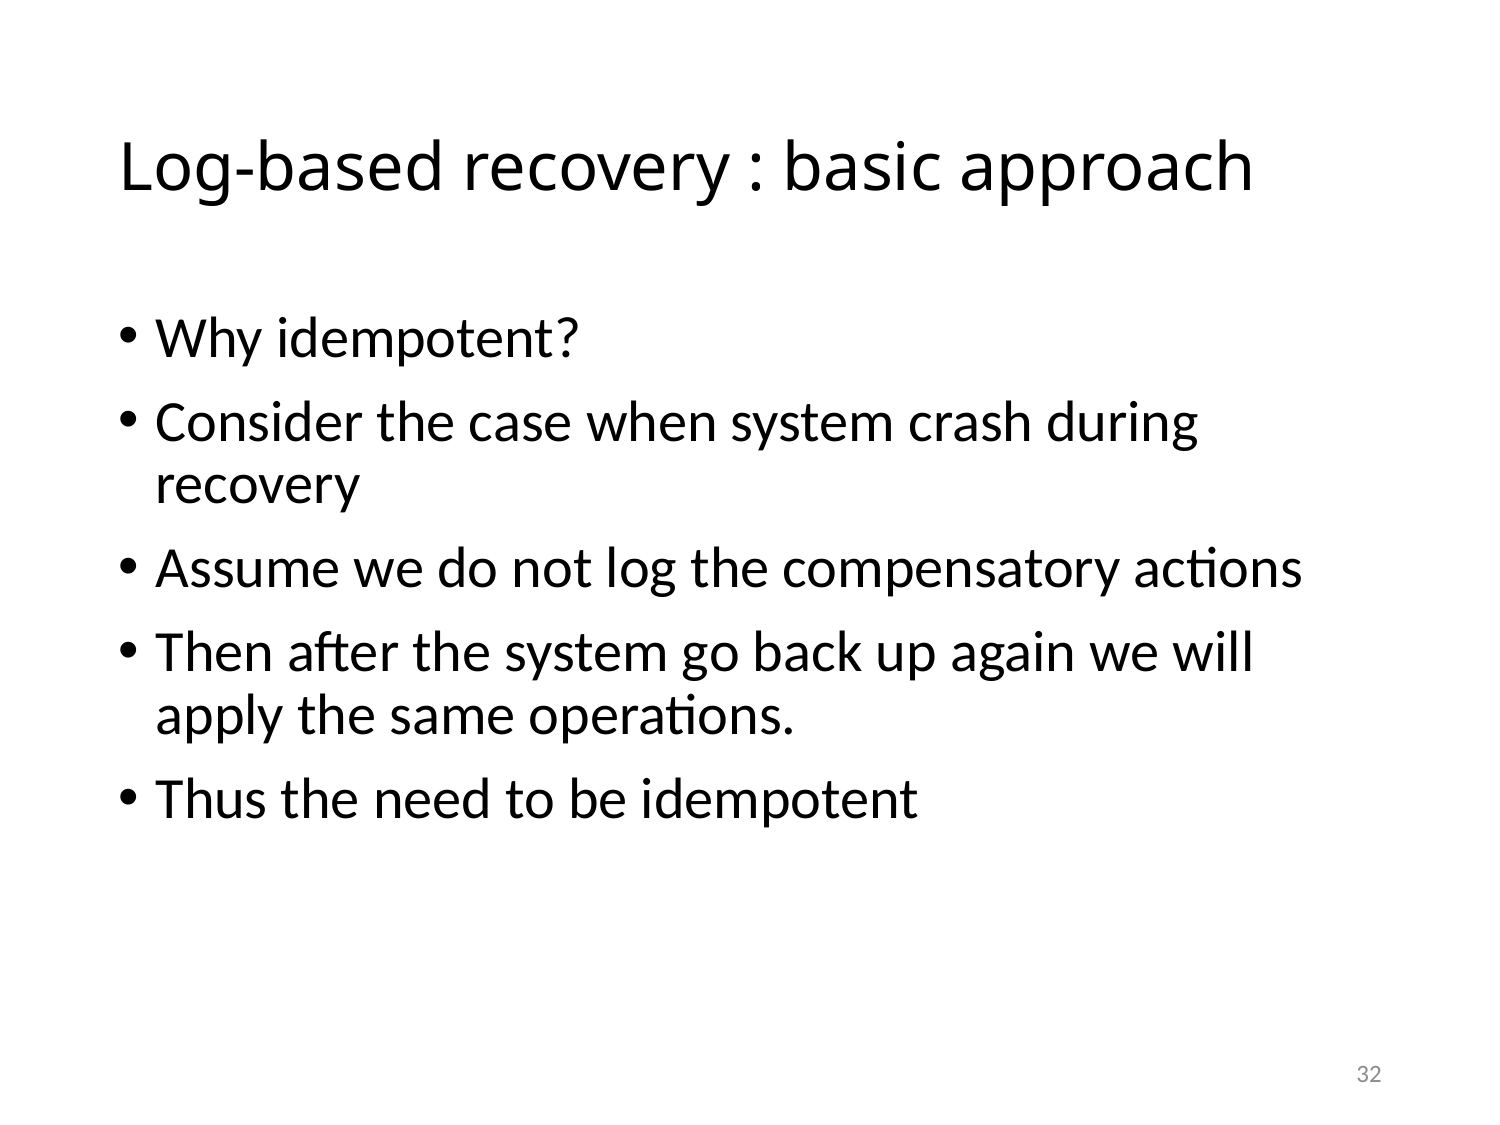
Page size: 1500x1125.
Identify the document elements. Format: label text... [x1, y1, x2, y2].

slide_number 32 [1059, 1042, 1397, 1103]
list Why idempotent? Consider the case when system crash during recovery Assume we do not log the compensatory actions Then after the system go back up again we will apply the same operations. Thus the need to be idempotent [103, 299, 1397, 1014]
title Log-based recovery : basic approach [103, 59, 1397, 278]
